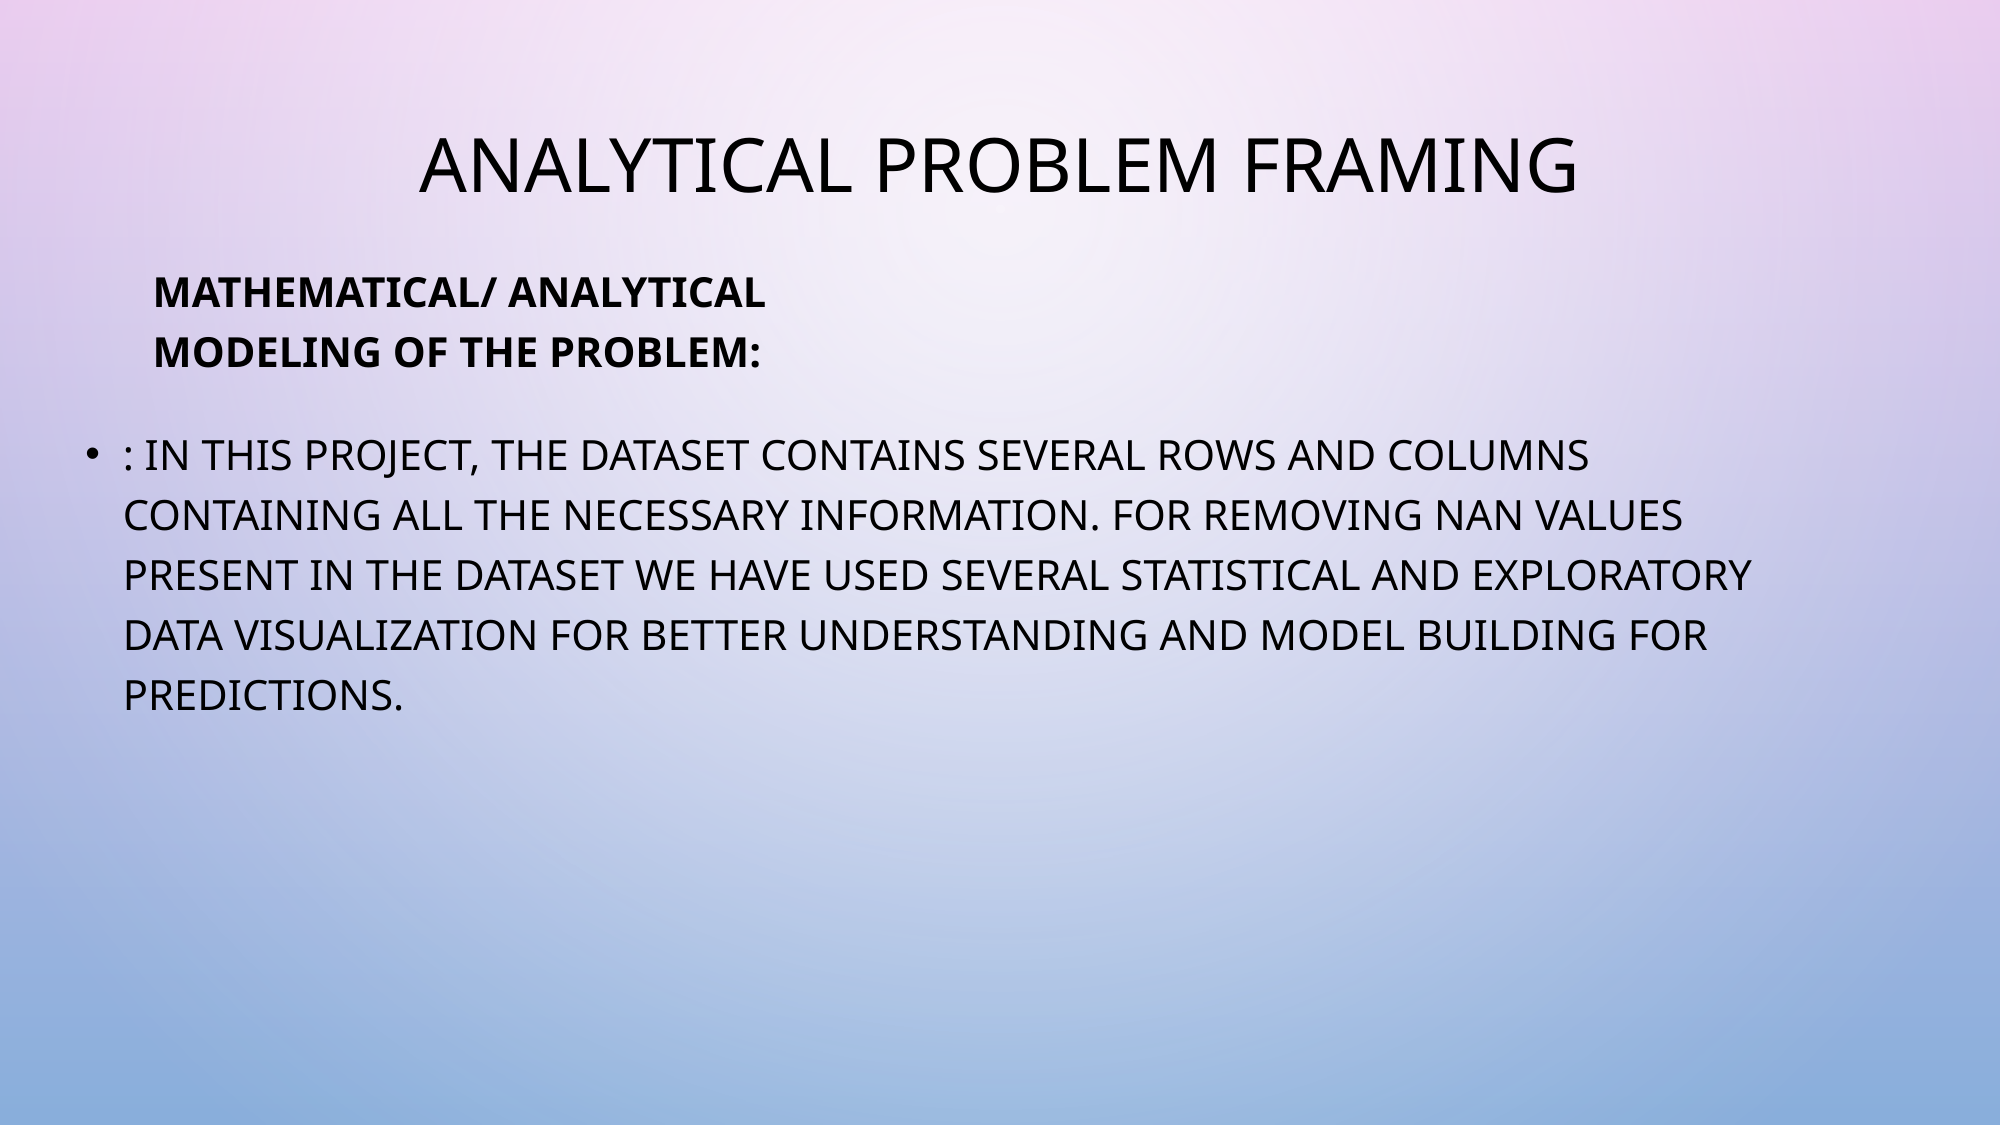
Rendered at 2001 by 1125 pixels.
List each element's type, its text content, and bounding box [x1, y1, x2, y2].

list Mathematical/ Analytical Modeling of the Problem: [137, 248, 984, 384]
list : In this project, the dataset contains several rows and columns containing all the necessary information. For removing NaN values present in the dataset we have used several statistical and exploratory data visualization for better understanding and model building for predictions. [70, 410, 1819, 1016]
title Analytical Problem Framing [137, 59, 1863, 278]
title [0, 0, 2000, 615]
